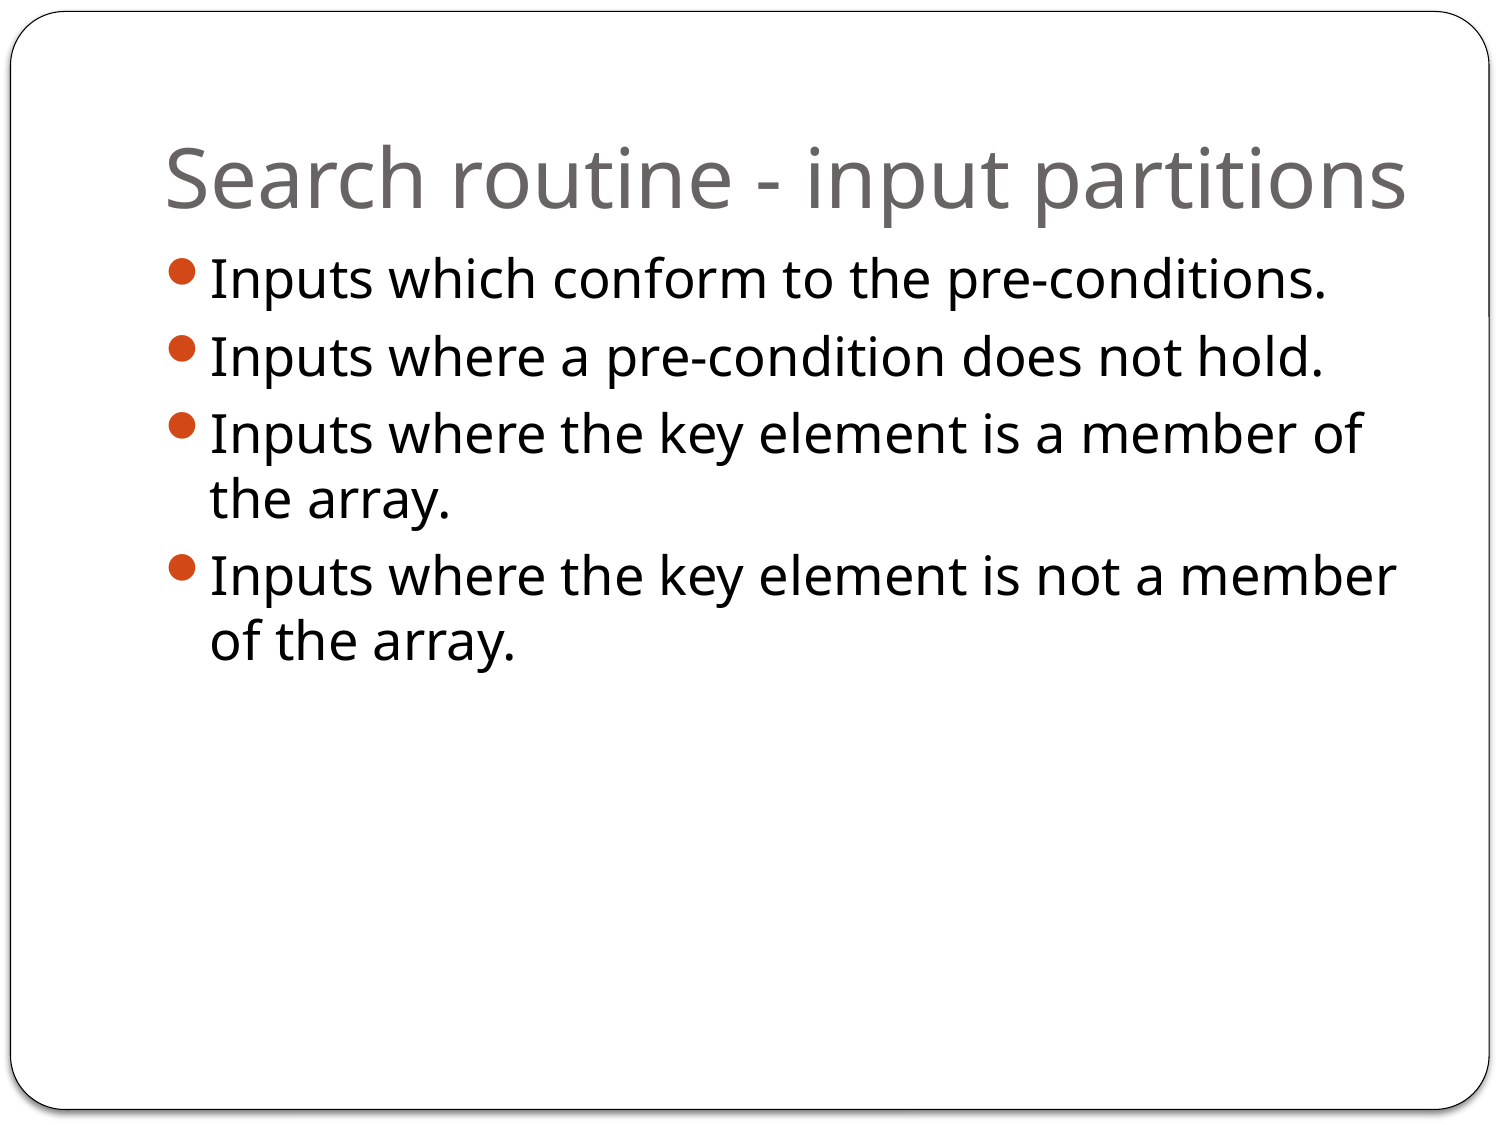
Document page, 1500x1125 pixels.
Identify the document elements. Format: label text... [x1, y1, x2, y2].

title Search routine - input partitions [150, 45, 1425, 233]
list Inputs which conform to the pre-conditions. Inputs where a pre-condition does not hold. Inputs where the key element is a member of the array. Inputs where the key element is not a member of the array. [150, 237, 1425, 988]
